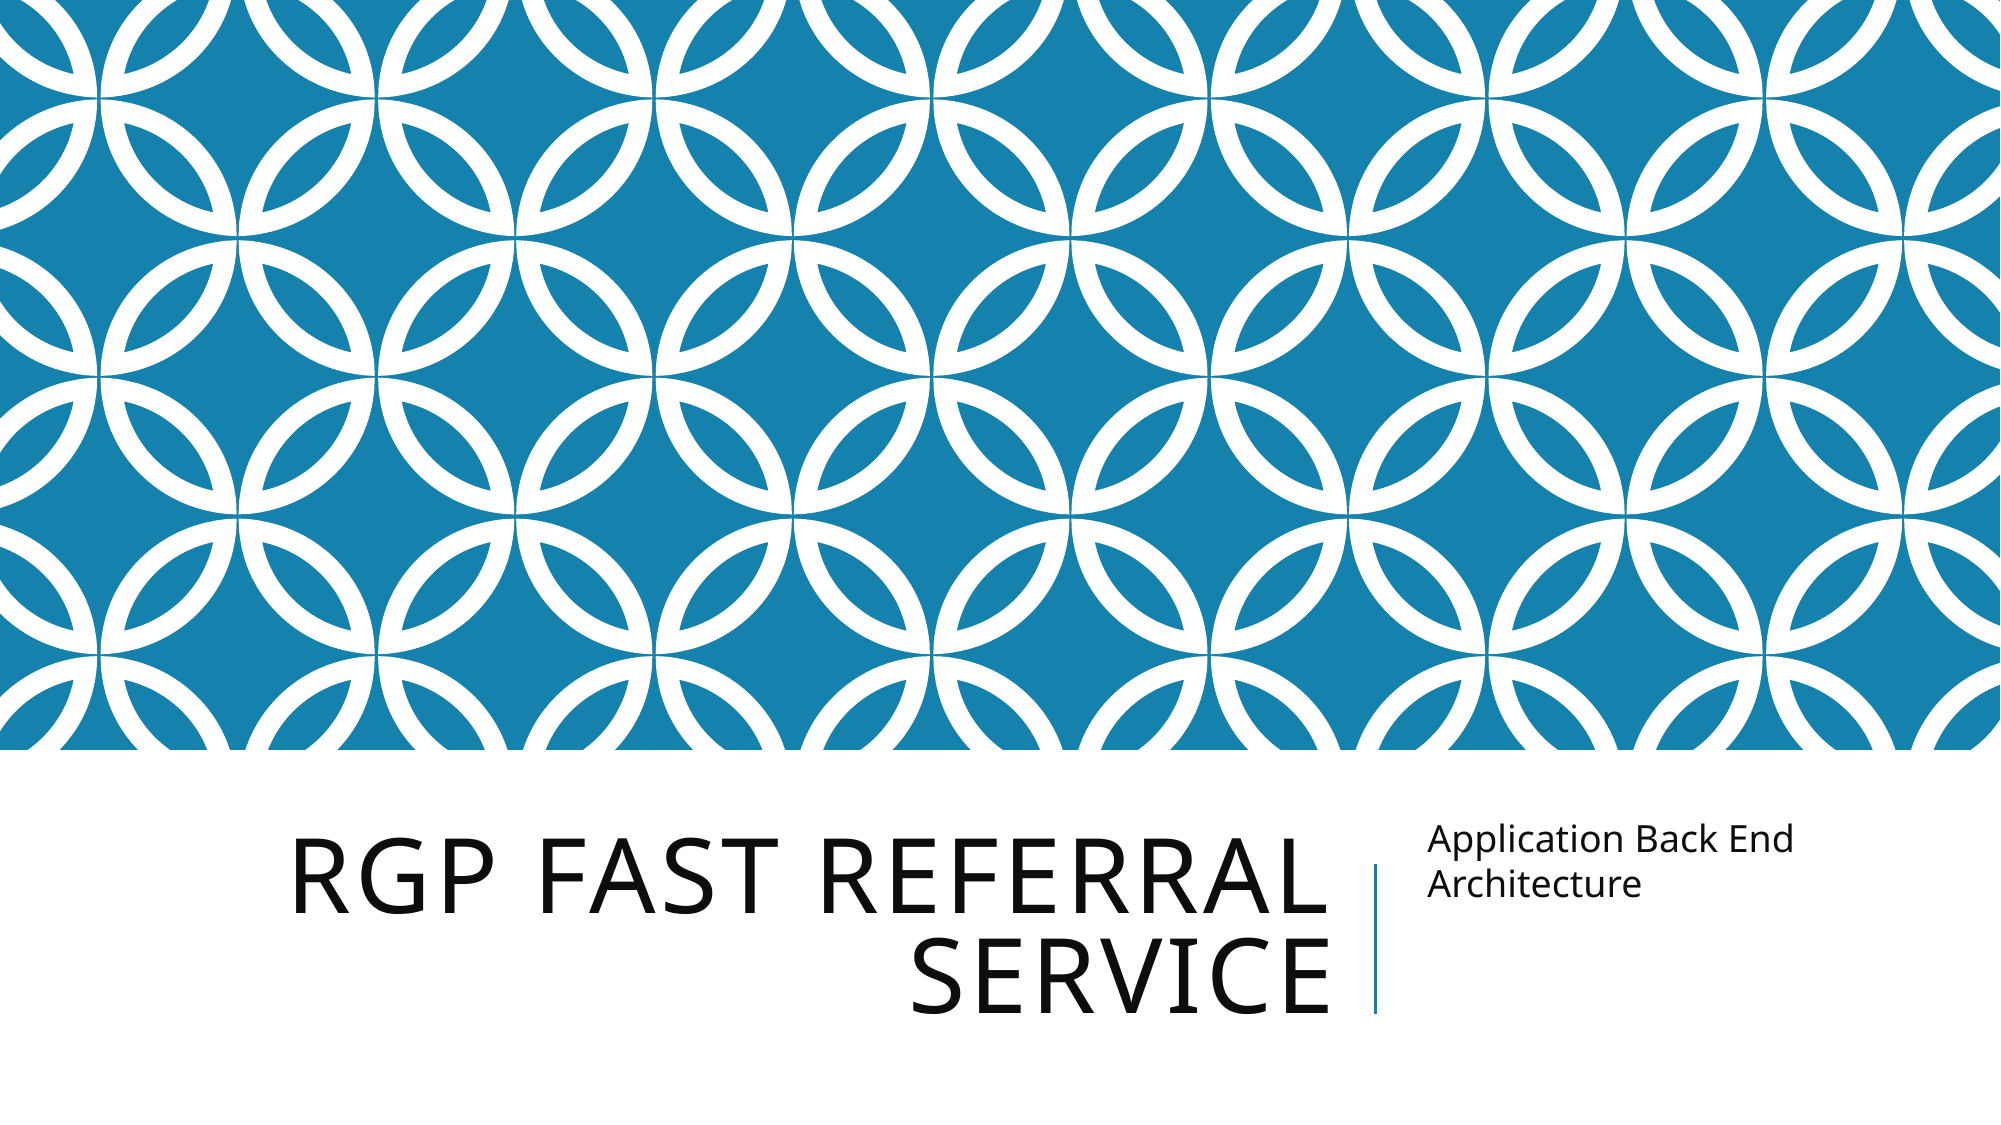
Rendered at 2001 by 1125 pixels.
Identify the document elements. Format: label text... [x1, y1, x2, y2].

subtitle Application Back End Architecture [1412, 813, 1938, 1054]
title RGP Fast Referral Service [75, 813, 1350, 1054]
